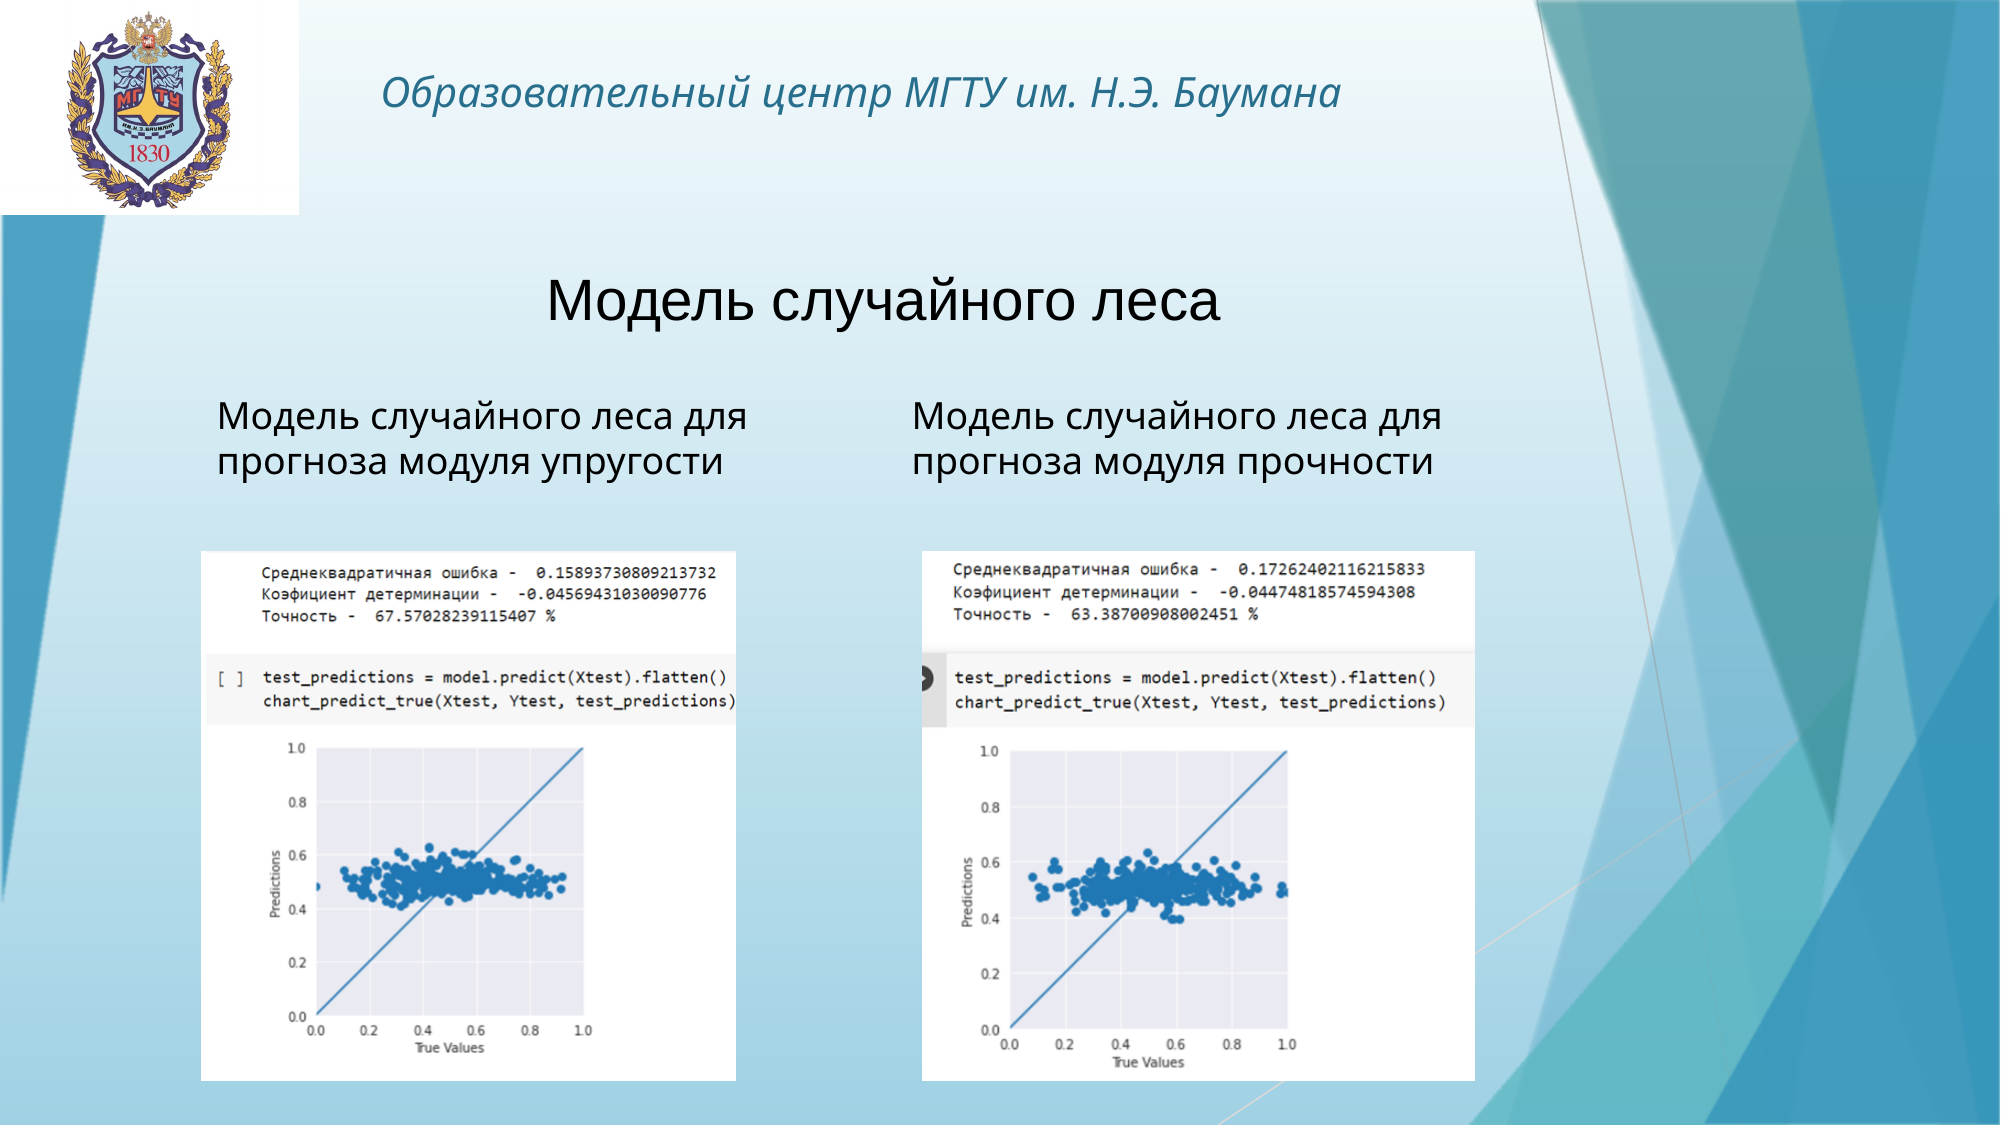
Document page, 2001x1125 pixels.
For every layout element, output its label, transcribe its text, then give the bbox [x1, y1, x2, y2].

subtitle Модель случайного леса [247, 254, 1522, 1041]
picture [0, 0, 299, 215]
text_box Модель случайного леса для прогноза модуля упругости [201, 384, 816, 490]
text_box Модель случайного леса для прогноза модуля прочности [896, 384, 1475, 490]
picture [922, 551, 1475, 1081]
picture [201, 551, 736, 1081]
title Образовательный центр МГТУ им. Н.Э. Баумана [300, 76, 1509, 174]
